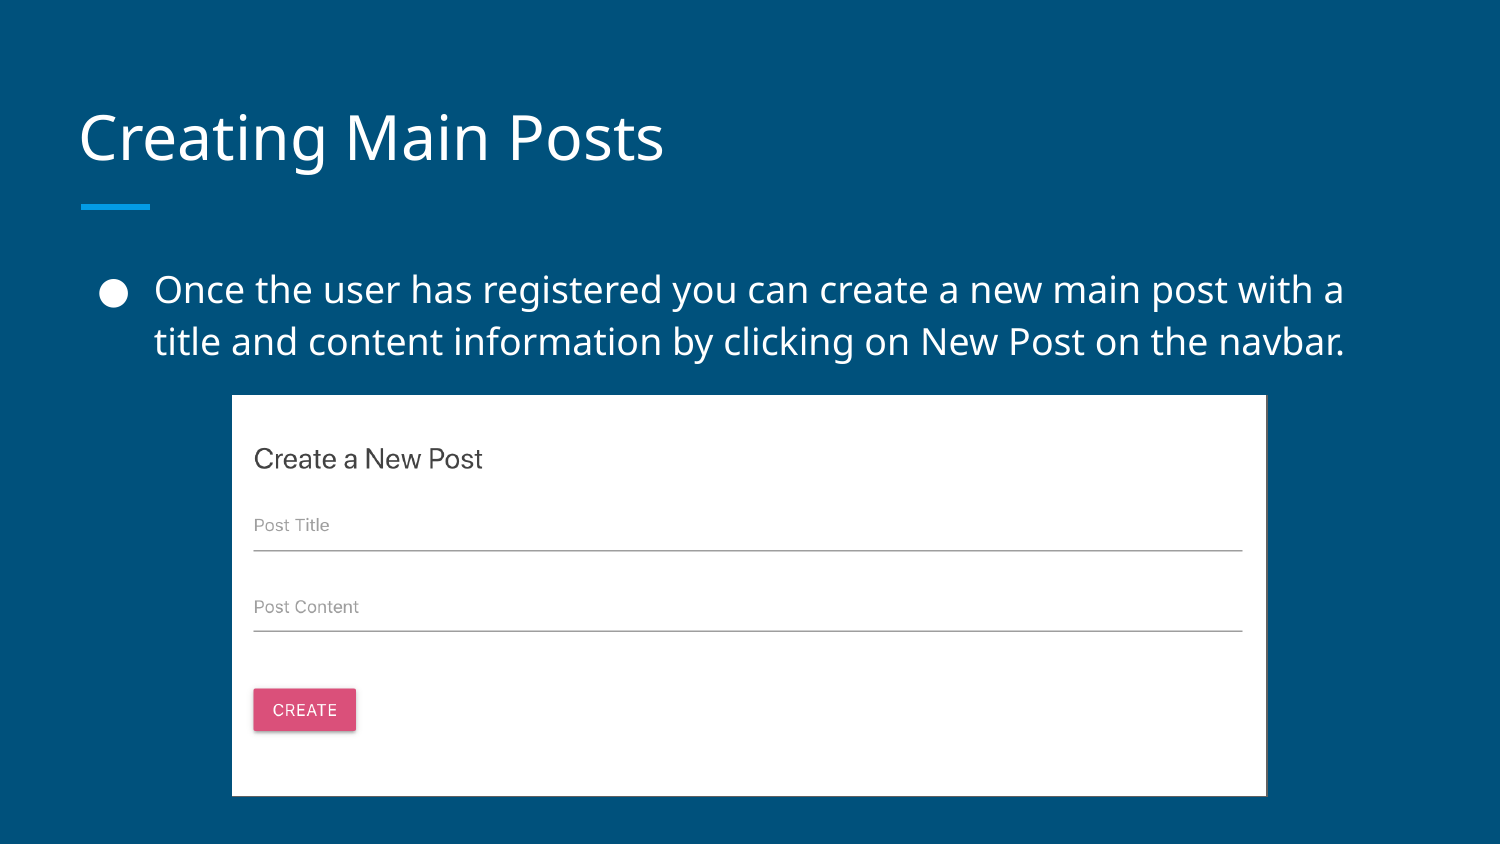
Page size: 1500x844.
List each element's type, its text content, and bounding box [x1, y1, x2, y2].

picture [233, 396, 1267, 796]
list Once the user has registered you can create a new main post with a title and content information by clicking on New Post on the navbar. [63, 244, 1437, 750]
title Creating Main Posts [63, 75, 1437, 188]
